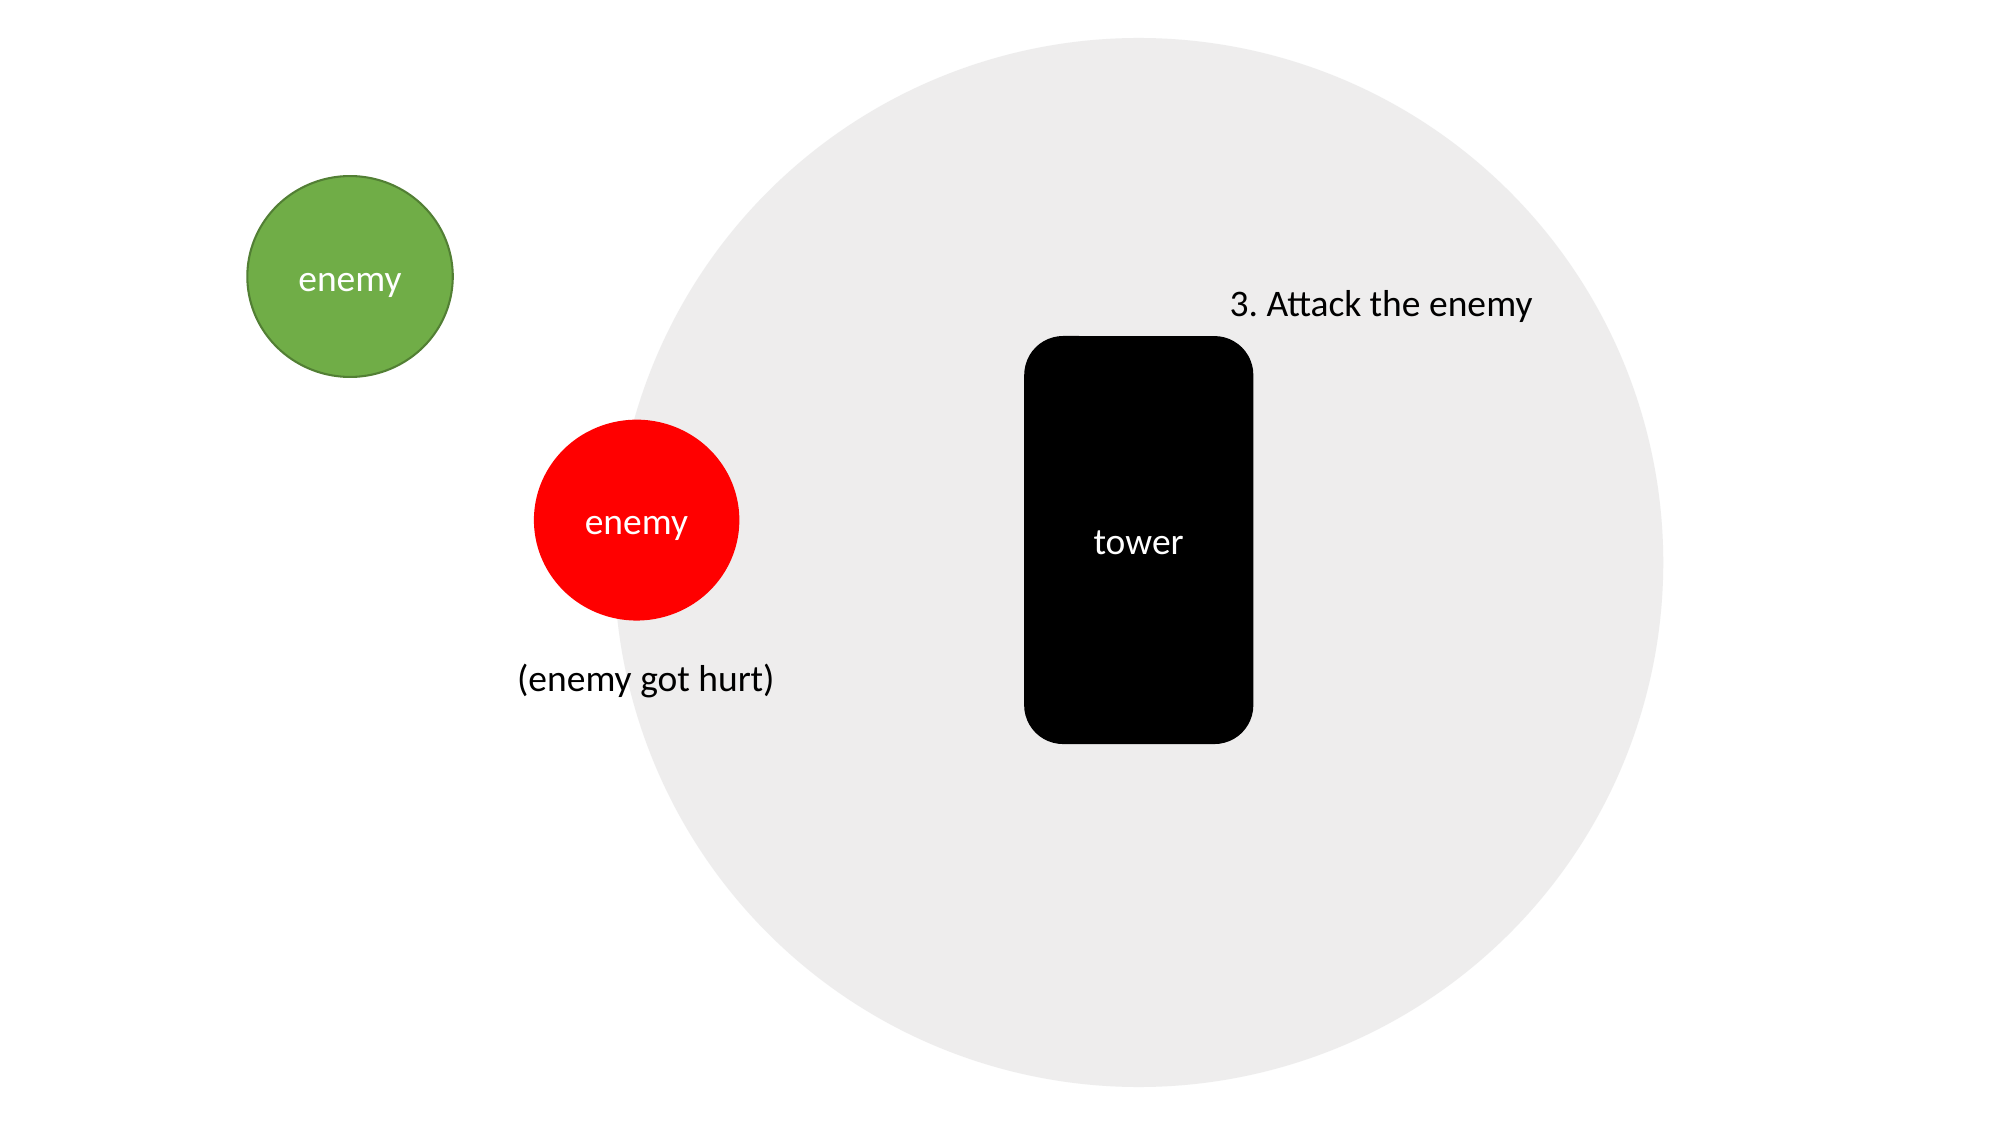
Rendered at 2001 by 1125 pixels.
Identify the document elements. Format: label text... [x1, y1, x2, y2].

text_box 3. Attack the enemy [1214, 271, 1561, 332]
text_box [616, 36, 1665, 1089]
text_box enemy [532, 418, 741, 622]
text_box enemy [246, 175, 454, 378]
text_box tower [1024, 335, 1254, 745]
text_box (enemy got hurt) [502, 646, 849, 707]
